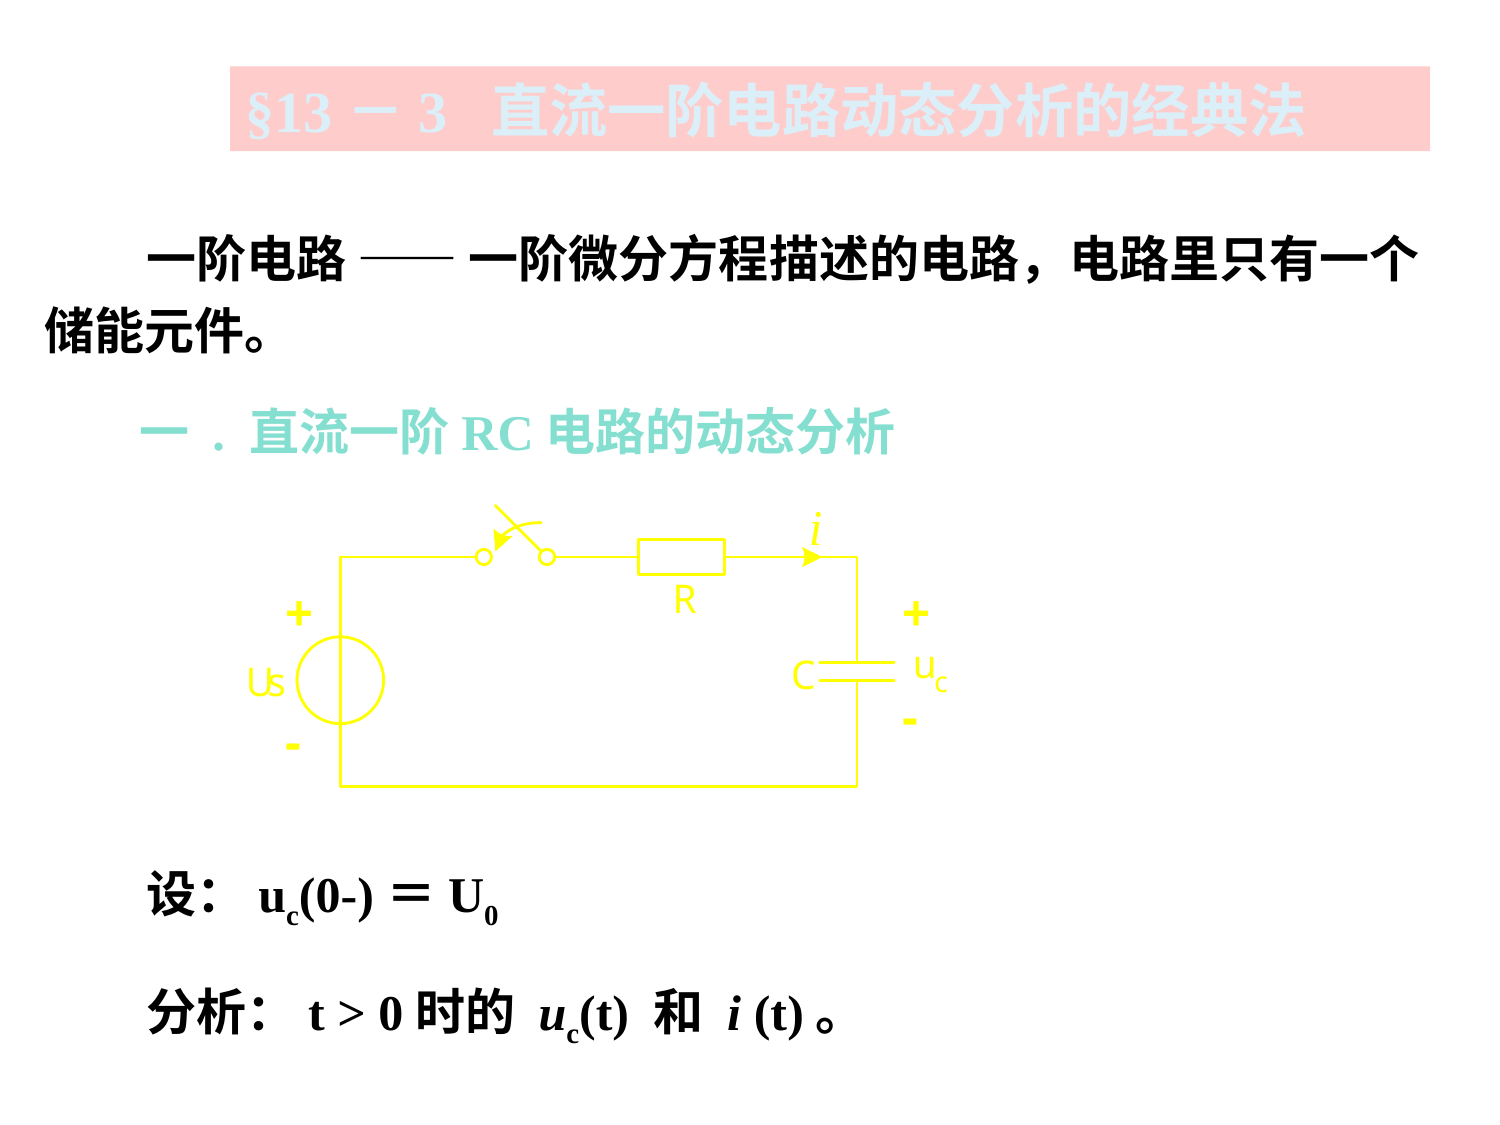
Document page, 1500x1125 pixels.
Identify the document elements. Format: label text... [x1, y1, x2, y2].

text_box 设：uc(0-)＝U0 [29, 841, 1471, 939]
text_box 一 . 直流一阶RC电路的动态分析 [0, 392, 1500, 468]
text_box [242, 491, 951, 793]
text_box 一阶电路 —— 一阶微分方程描述的电路，电路里只有一个储能元件。 [29, 207, 1471, 367]
text_box 分析：t > 0时的 uc(t) 和 i (t)。 [29, 959, 1471, 1057]
text_box §13－3 直流一阶电路动态分析的经典法 [230, 66, 1431, 152]
